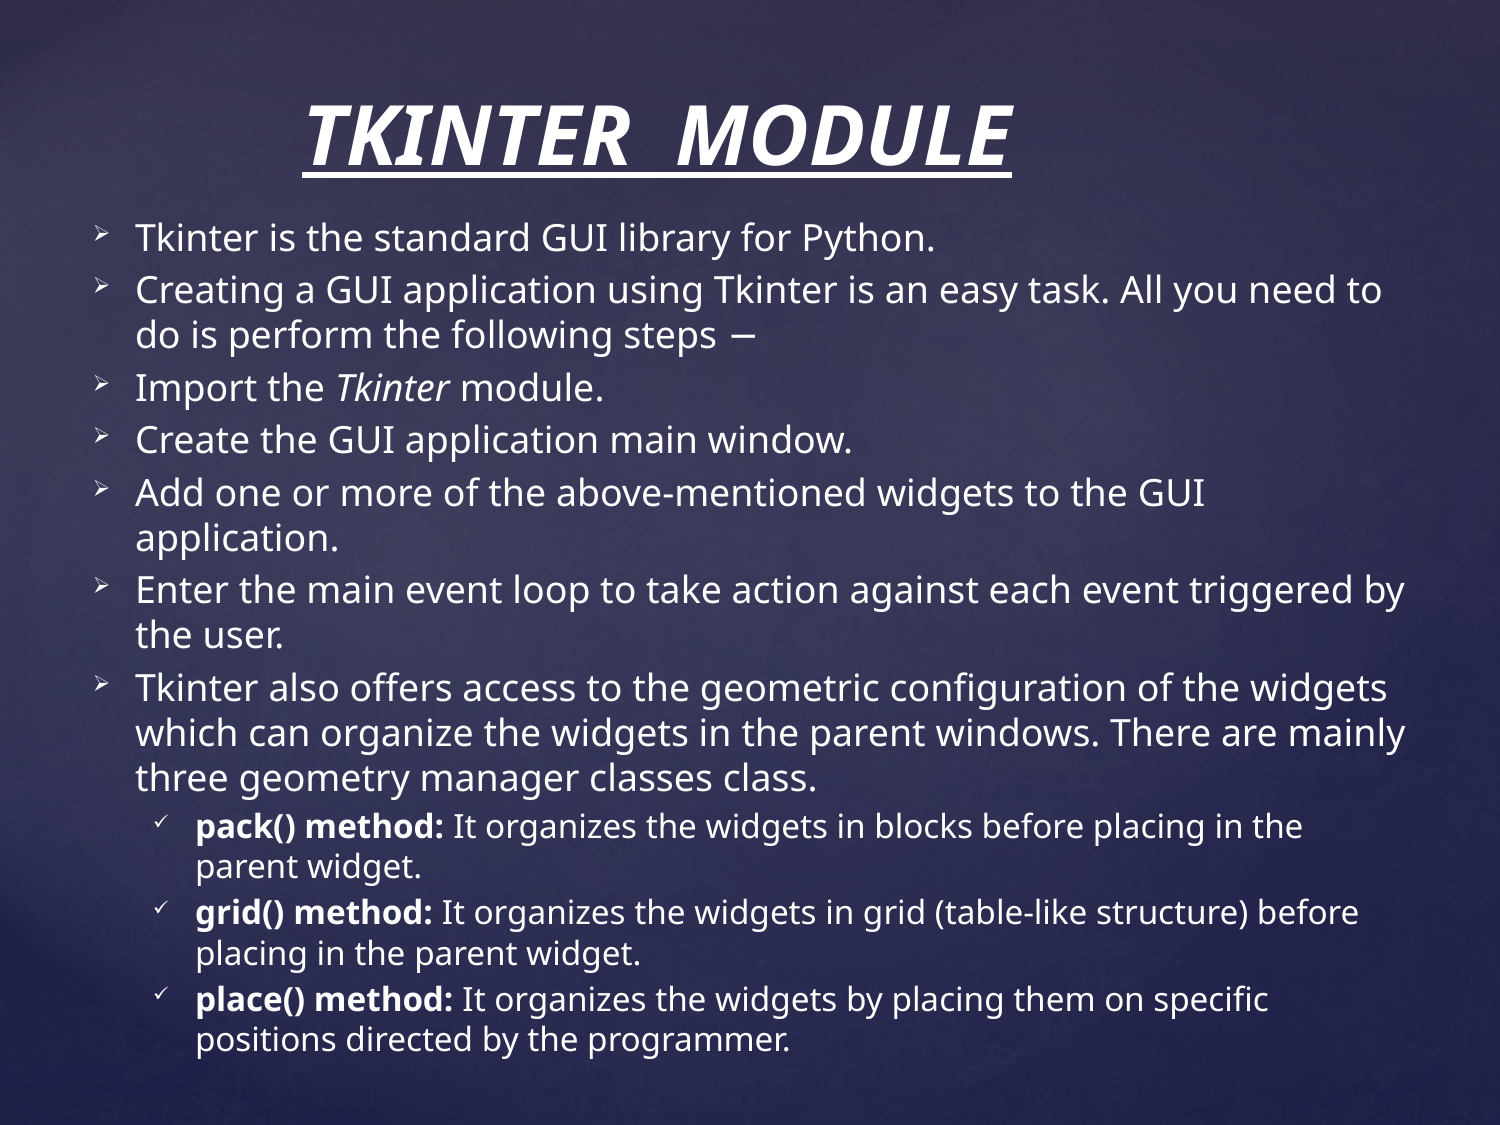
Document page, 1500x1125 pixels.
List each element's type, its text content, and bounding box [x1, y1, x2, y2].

title TKINTER MODULE [287, 50, 1275, 190]
list Tkinter is the standard GUI library for Python. Creating a GUI application using Tkinter is an easy task. All you need to do is perform the following steps − Import the Tkinter module. Create the GUI application main window. Add one or more of the above-mentioned widgets to the GUI application. Enter the main event loop to take action against each event triggered by the user. Tkinter also offers access to the geometric configuration of the widgets which can organize the widgets in the parent windows. There are mainly three geometry manager classes class. pack() method: It organizes the widgets in blocks before placing in the parent widget. grid() method: It organizes the widgets in grid (table-like structure) before placing in the parent widget. place() method: It organizes the widgets by placing them on specific positions directed by the programmer. [75, 237, 1425, 1075]
